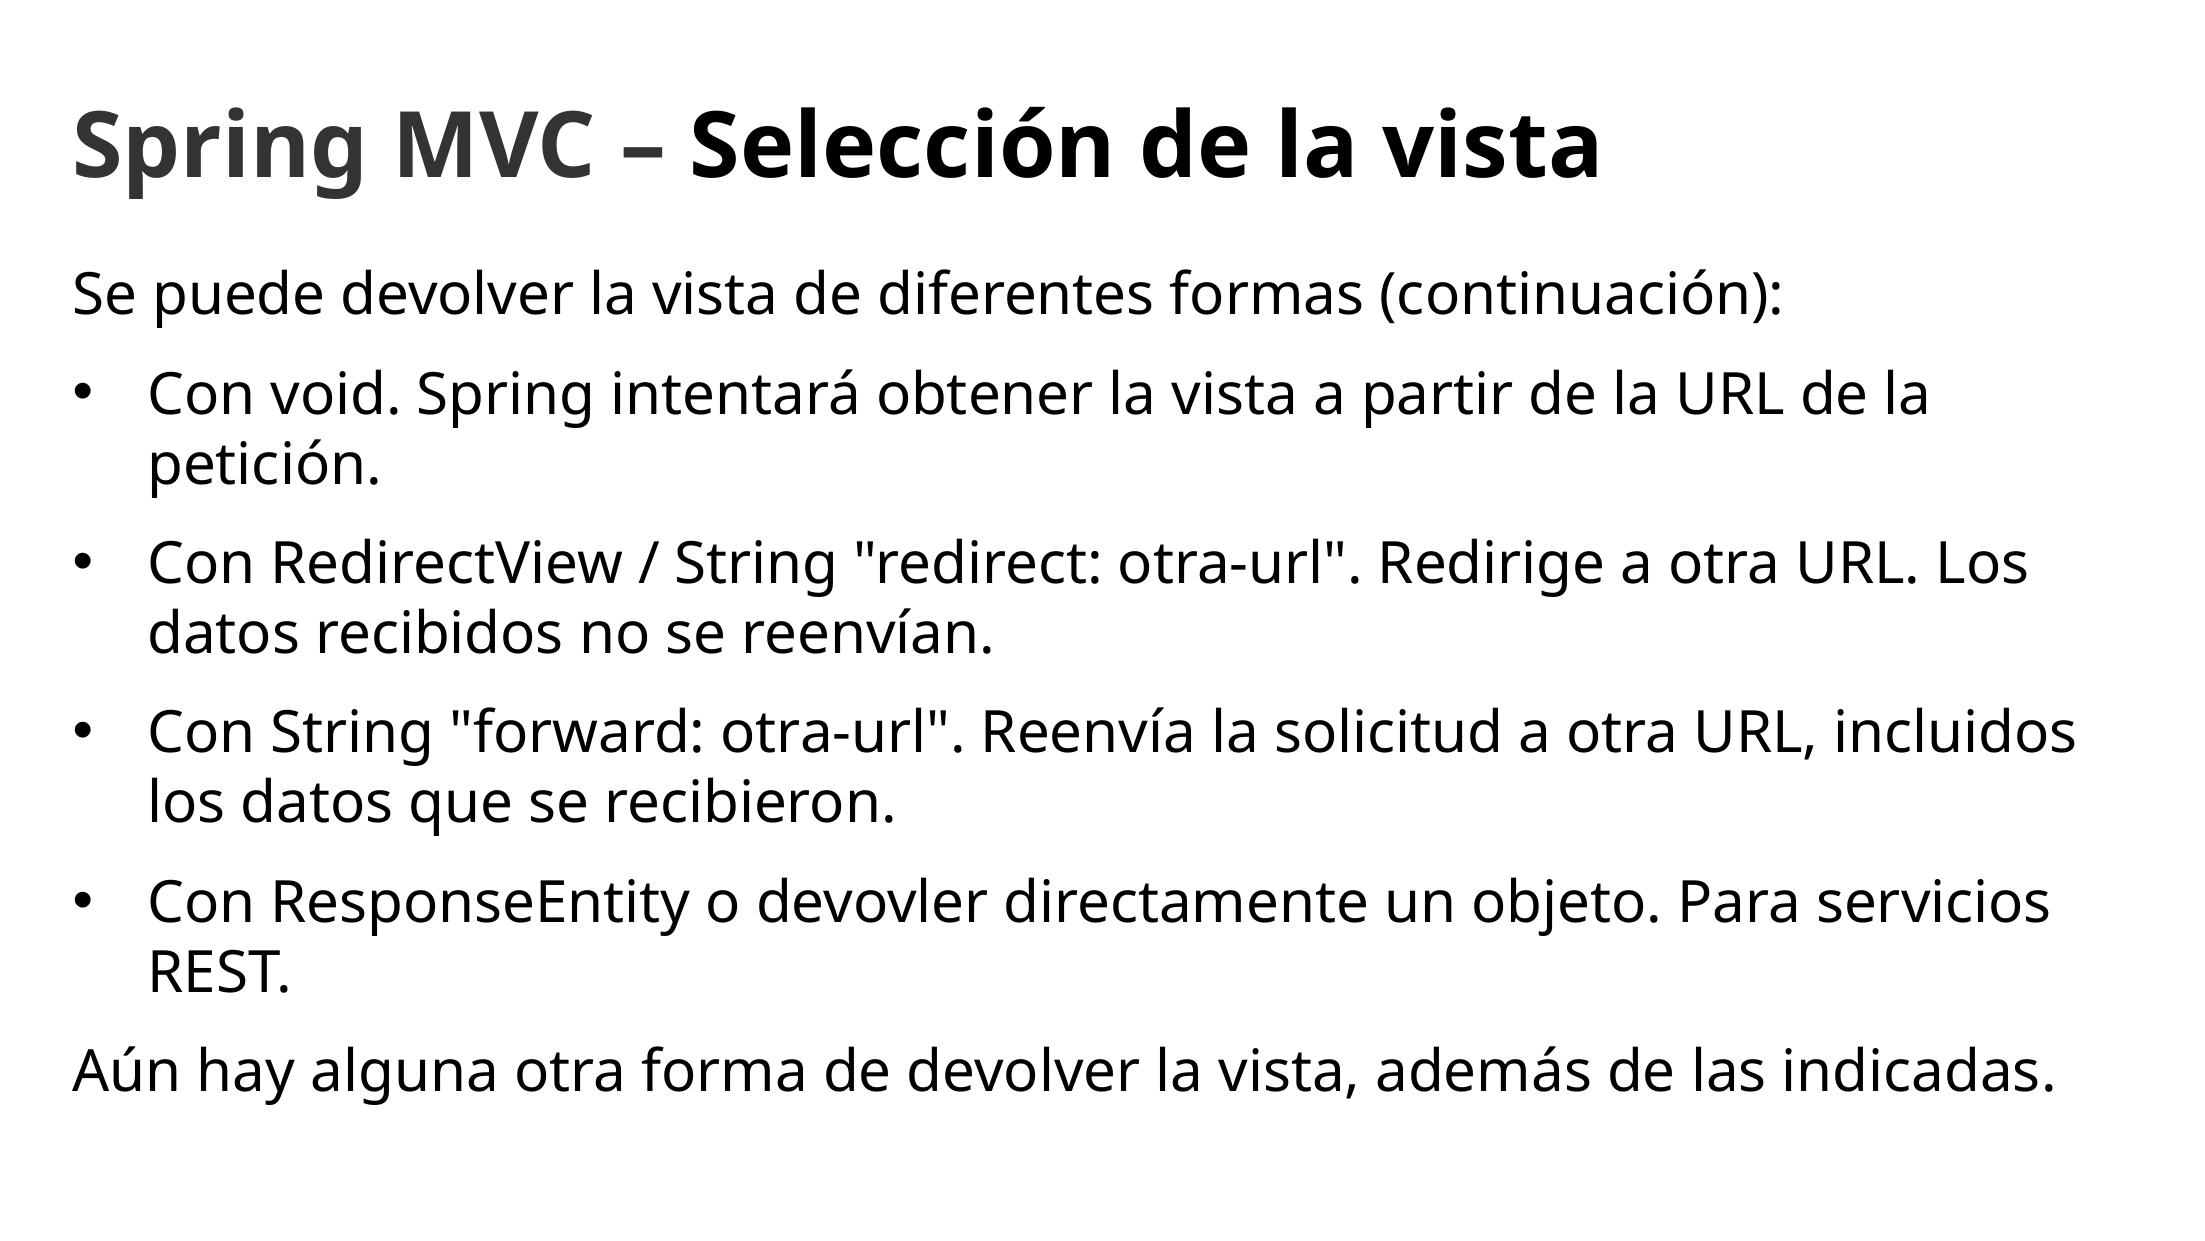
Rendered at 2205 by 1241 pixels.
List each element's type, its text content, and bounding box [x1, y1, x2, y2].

text_box Se puede devolver la vista de diferentes formas (continuación): Con void. Spring intentará obtener la vista a partir de la URL de la petición. Con RedirectView / String "redirect: otra-url". Redirige a otra URL. Los datos recibidos no se reenvían. Con String "forward: otra-url". Reenvía la solicitud a otra URL, incluidos los datos que se recibieron. Con ResponseEntity o devovler directamente un objeto. Para servicios REST. Aún hay alguna otra forma de devolver la vista, además de las indicadas. [72, 256, 2121, 1173]
text_box Spring MVC – Selección de la vista [72, 24, 2121, 256]
